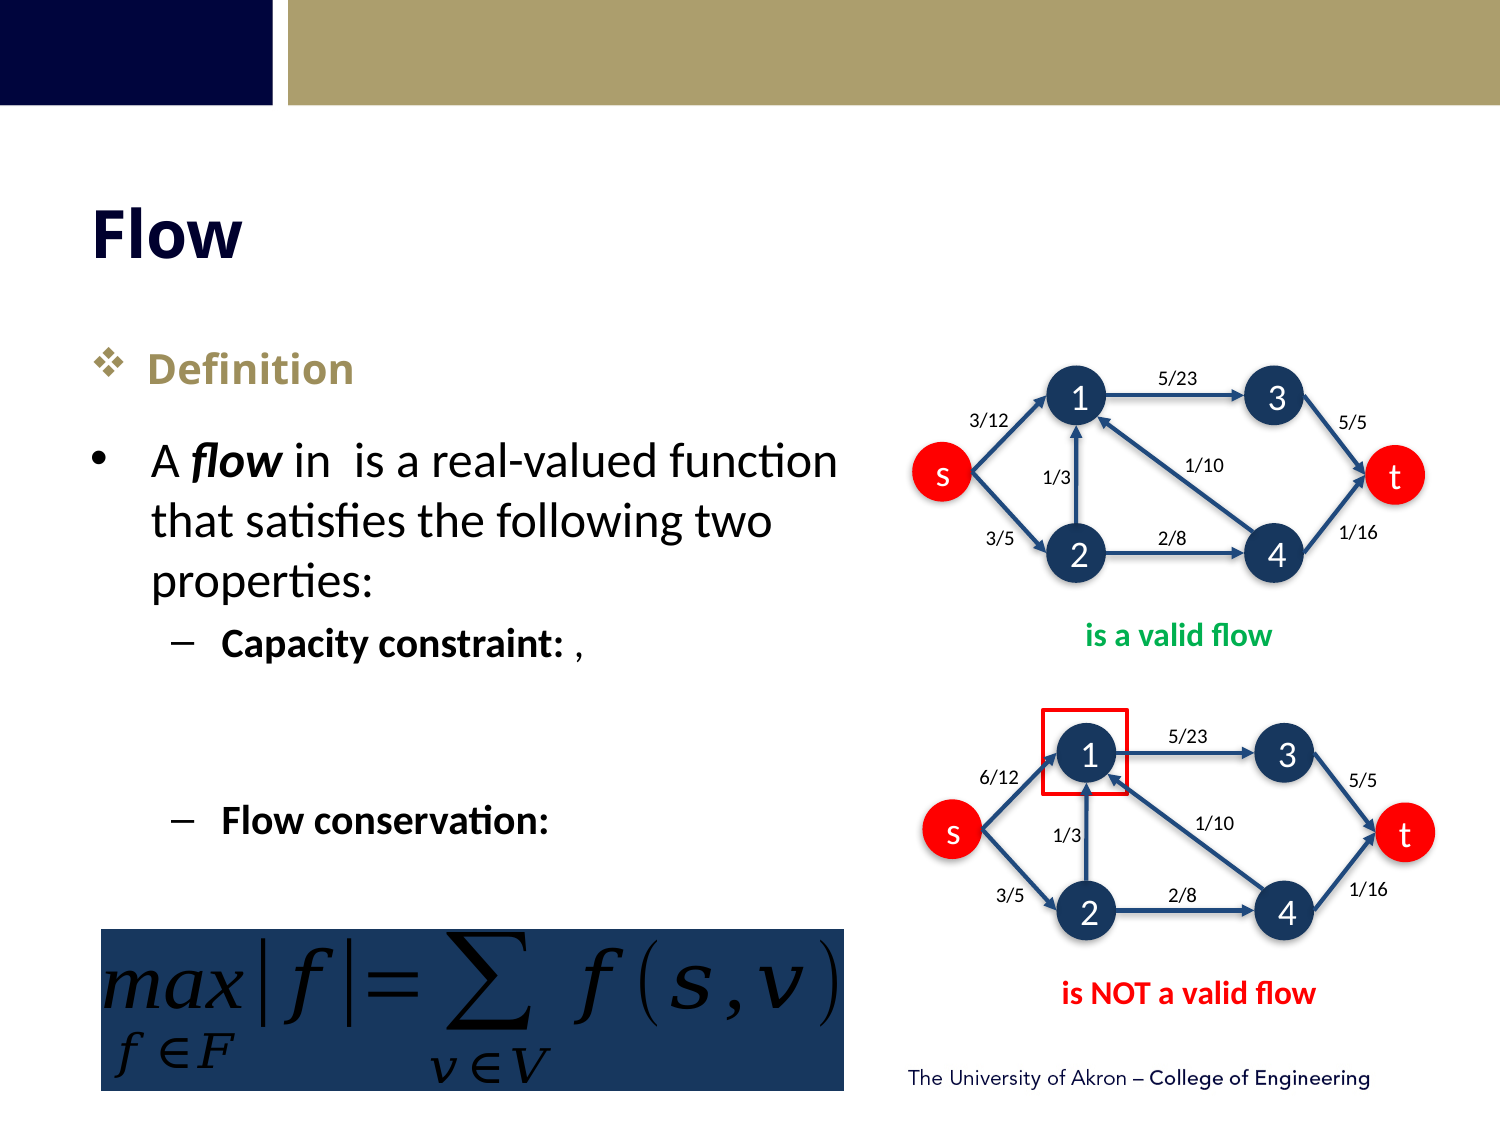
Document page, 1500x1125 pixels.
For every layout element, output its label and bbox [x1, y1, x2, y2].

picture [0, 0, 1500, 1125]
text_box [911, 357, 1426, 662]
text_box [922, 709, 1436, 1020]
